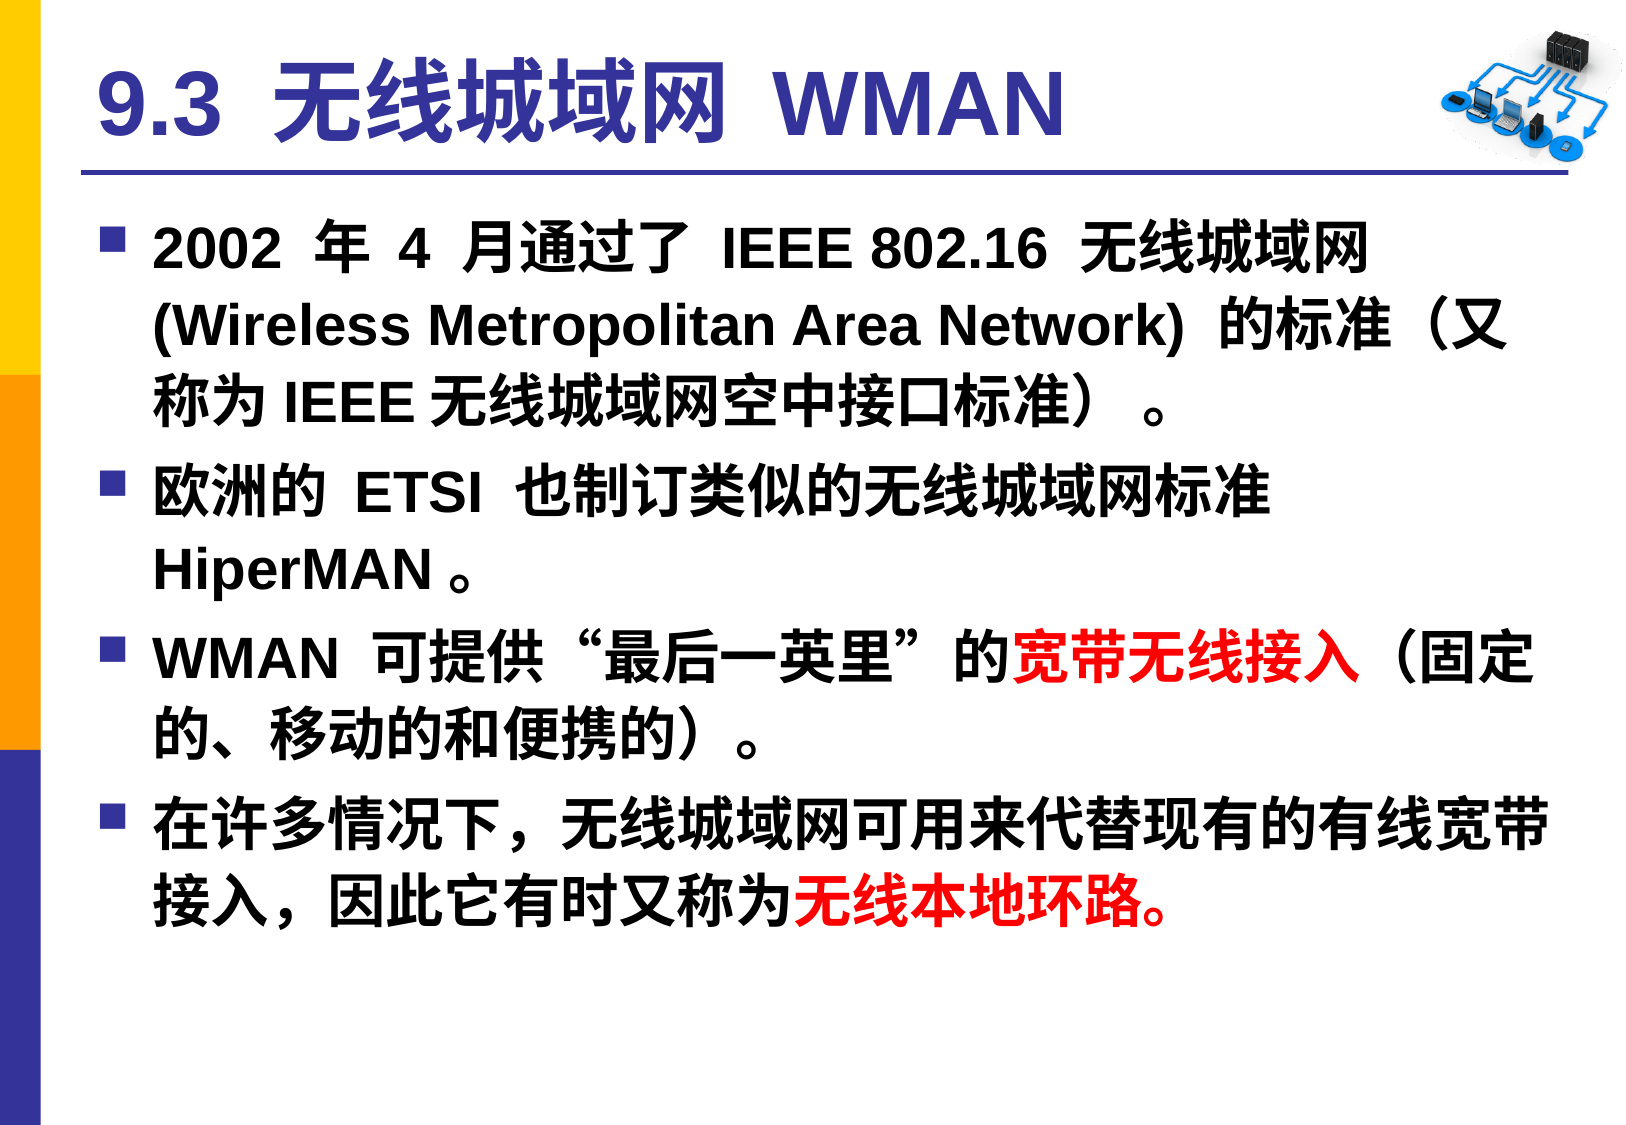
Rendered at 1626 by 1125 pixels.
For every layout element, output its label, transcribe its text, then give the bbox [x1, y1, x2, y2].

picture [1438, 30, 1624, 165]
list 2002 年 4 月通过了 IEEE 802.16 无线城域网(Wireless Metropolitan Area Network) 的标准（又称为IEEE无线城域网空中接口标准） 。 欧洲的 ETSI 也制订类似的无线城域网标准 HiperMAN。 WMAN 可提供“最后一英里”的宽带无线接入（固定的、移动的和便携的）。 在许多情况下，无线城域网可用来代替现有的有线宽带接入，因此它有时又称为无线本地环路。 [81, 196, 1569, 1006]
title 9.3 无线城域网 WMAN [81, 30, 1569, 161]
